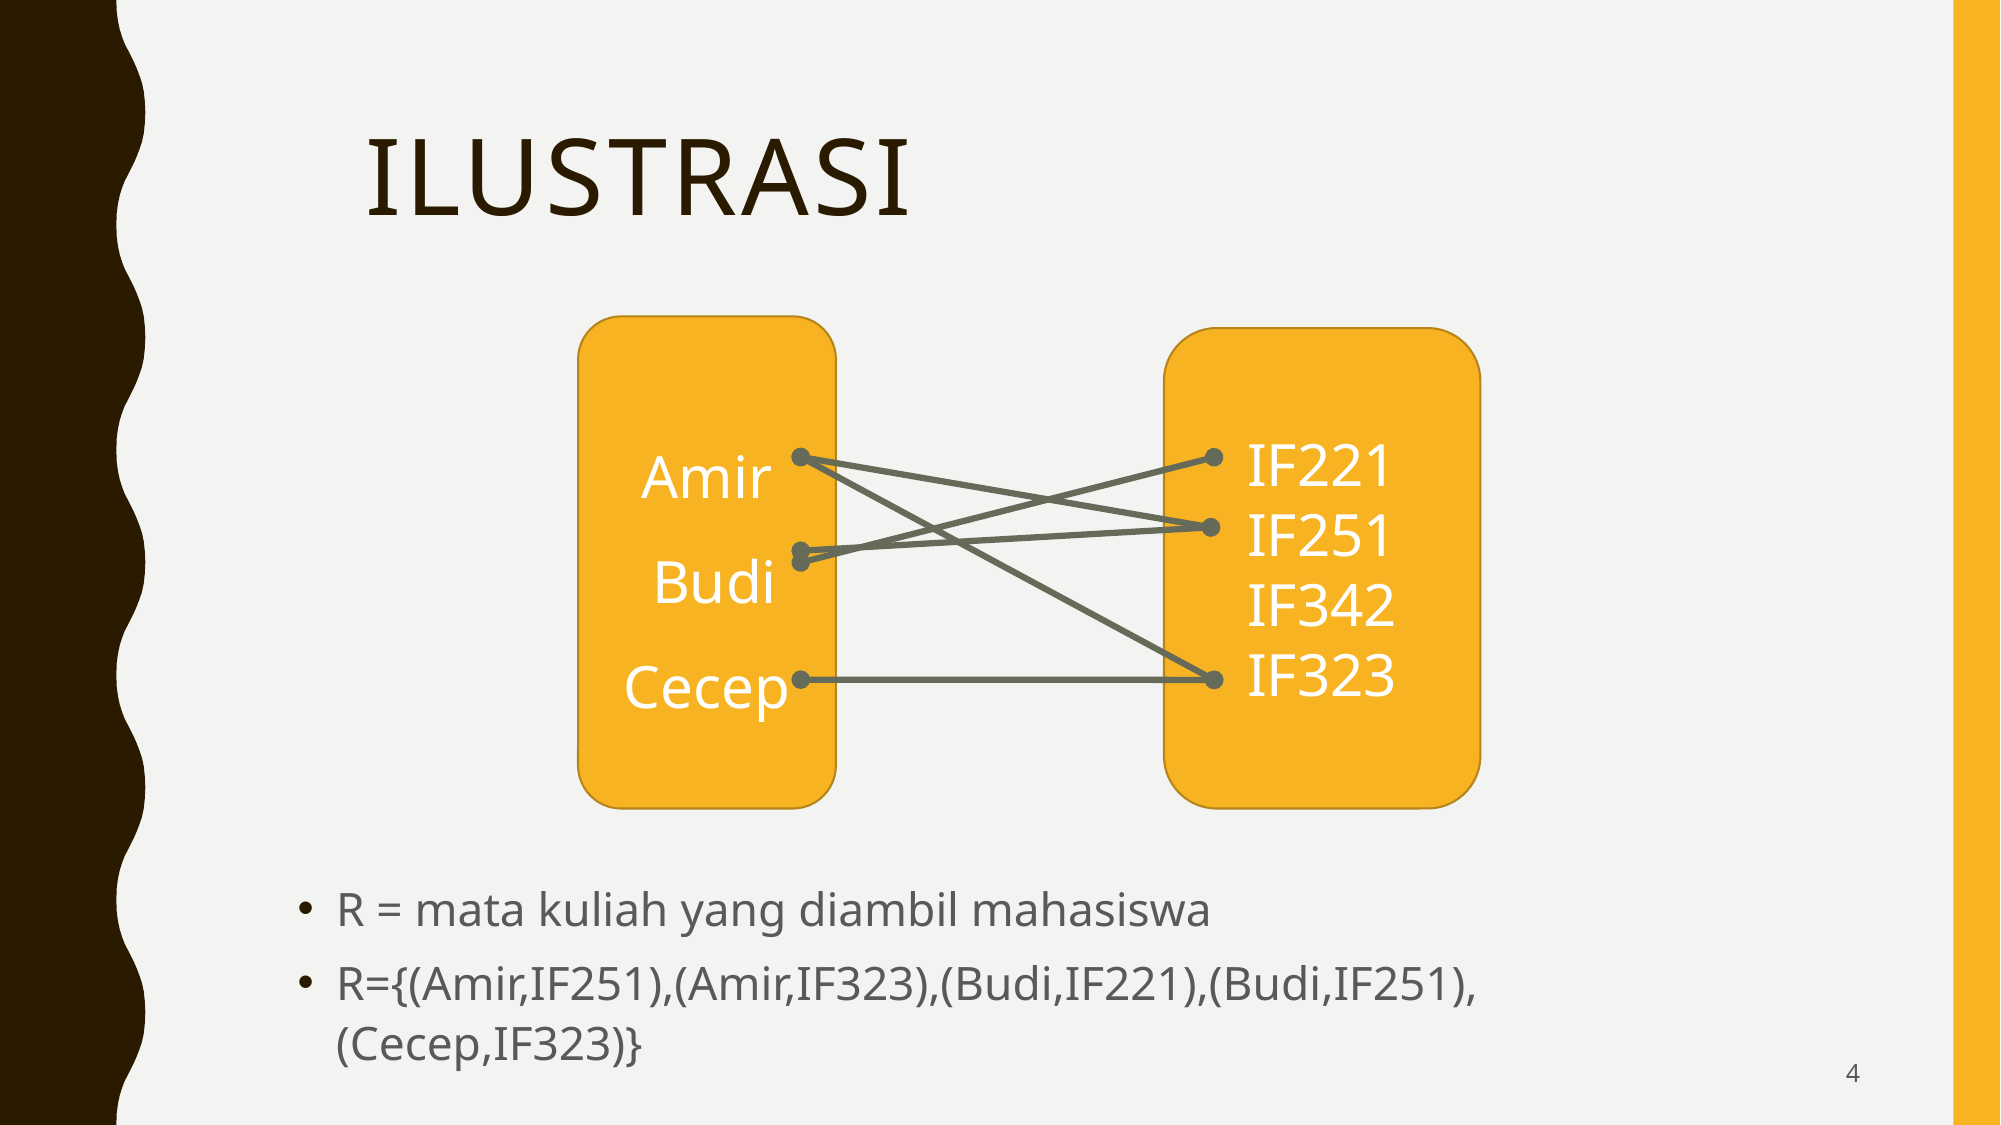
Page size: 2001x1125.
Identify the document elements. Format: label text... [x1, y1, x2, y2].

title Ilustrasi [350, 115, 1675, 291]
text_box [578, 316, 1481, 809]
list R = mata kuliah yang diambil mahasiswa R={(Amir,IF251),(Amir,IF323),(Budi,IF221),(Budi,IF251),(Cecep,IF323)} [265, 867, 1789, 1079]
slide_number 4 [1412, 1045, 1875, 1103]
